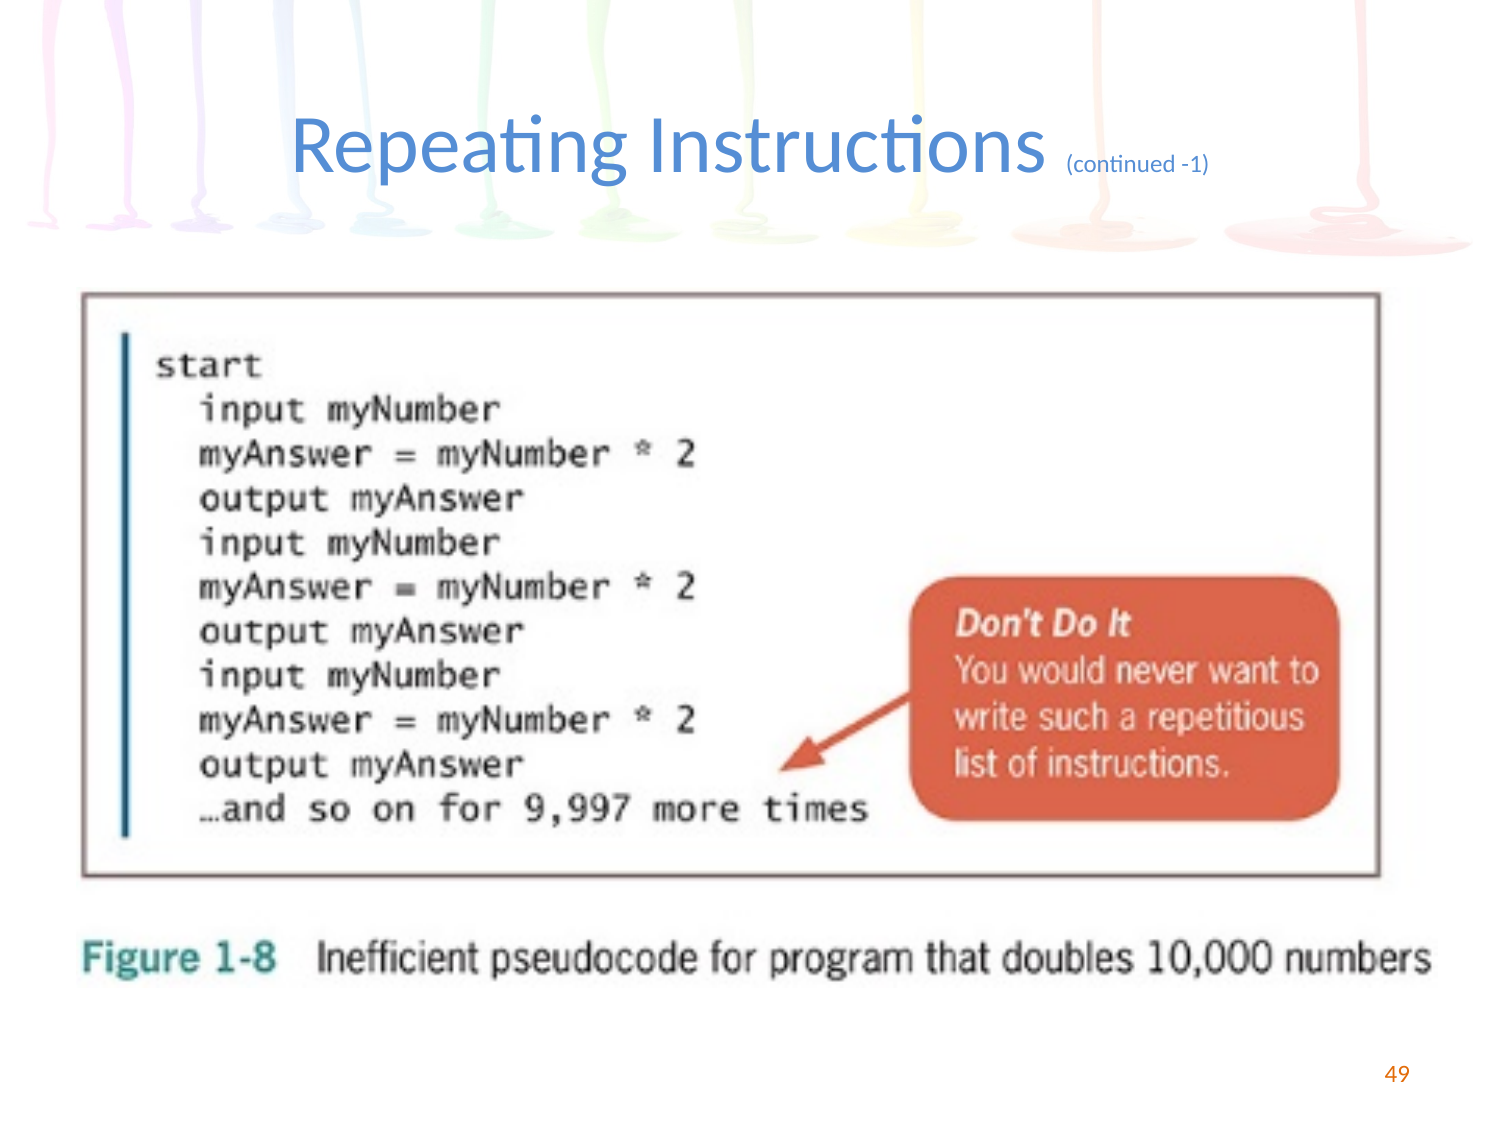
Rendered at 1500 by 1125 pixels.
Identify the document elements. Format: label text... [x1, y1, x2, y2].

picture [0, 0, 1500, 263]
slide_number 49 [1074, 1042, 1425, 1103]
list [75, 287, 1438, 988]
title Repeating Instructions (continued -1) [75, 45, 1425, 233]
